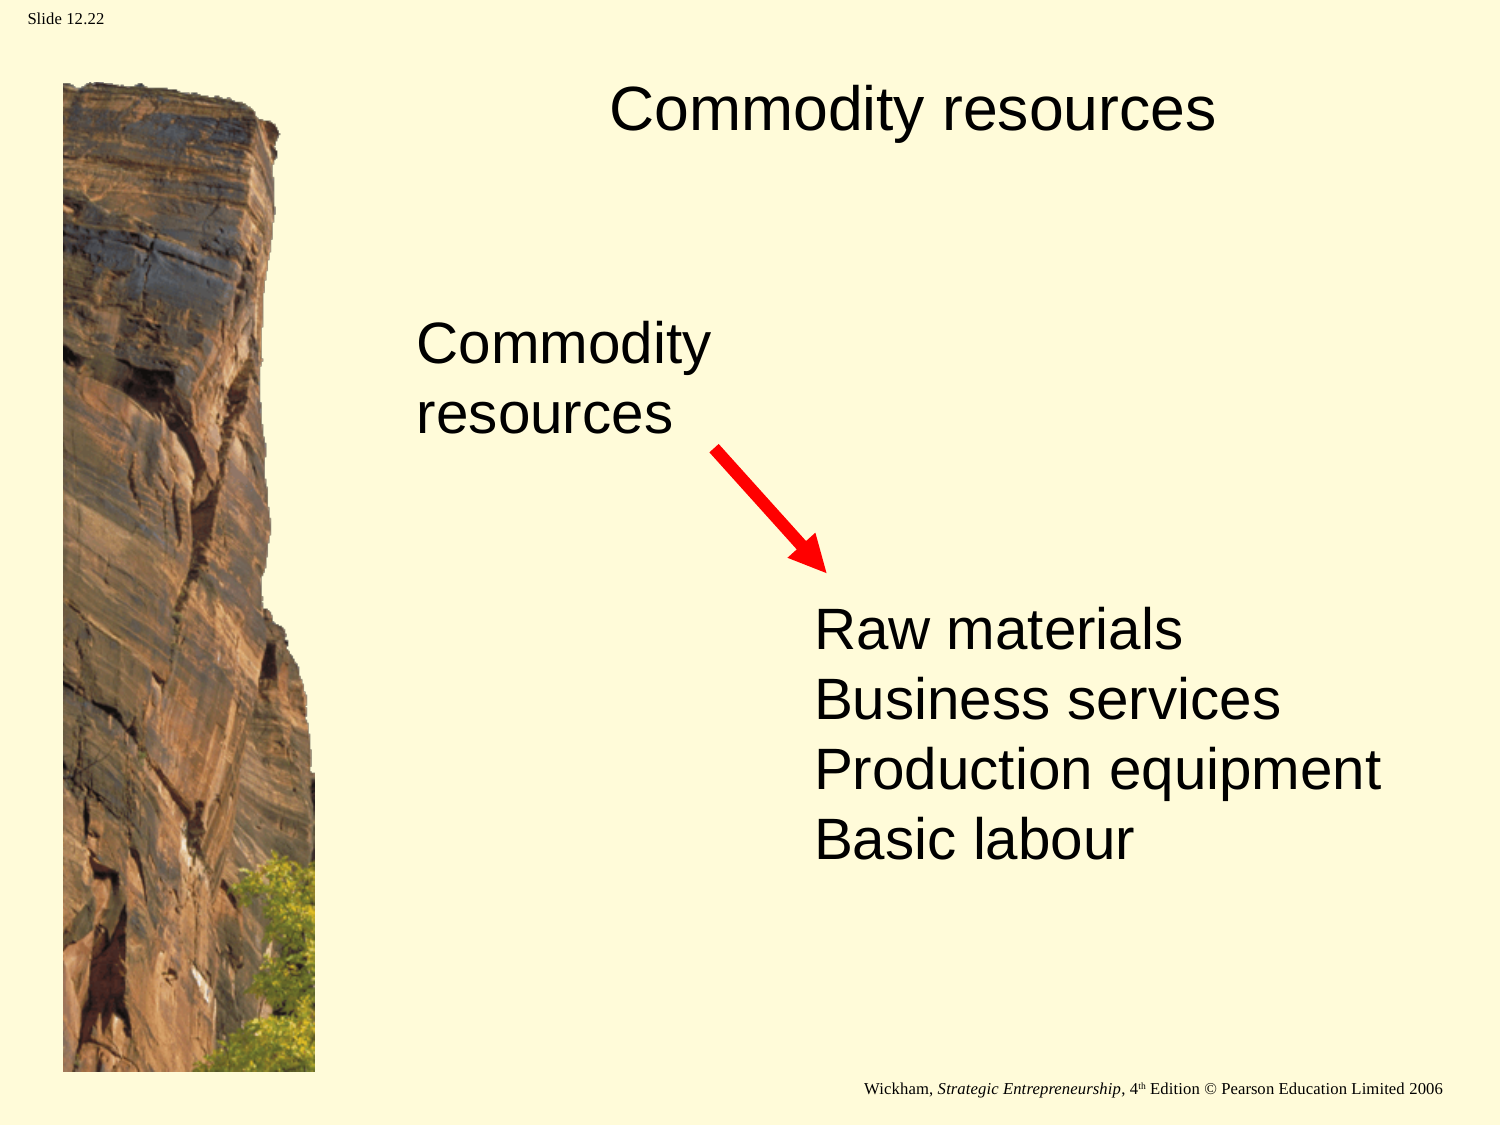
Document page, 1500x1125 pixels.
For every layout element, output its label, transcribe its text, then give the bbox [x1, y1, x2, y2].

picture [63, 82, 315, 1072]
text_box Commodity resources [401, 298, 728, 454]
text_box Commodity resources [414, 60, 1412, 151]
text_box [713, 448, 827, 574]
text_box Raw materials Business services Production equipment Basic labour [799, 583, 1398, 879]
